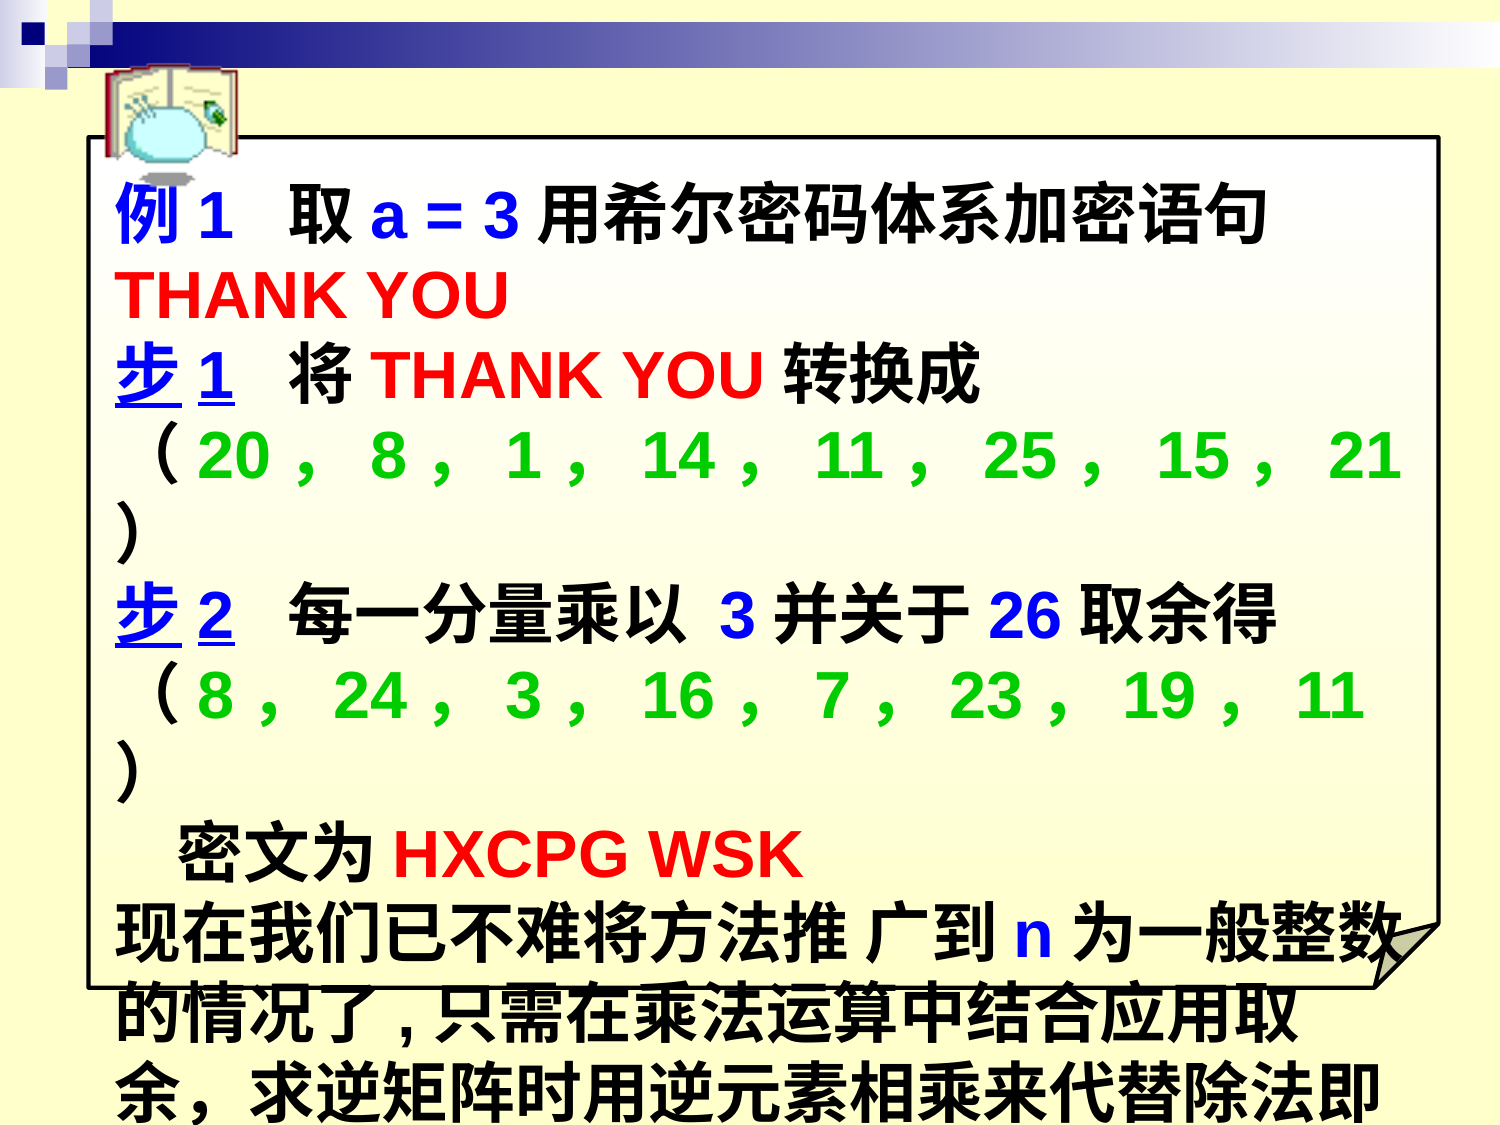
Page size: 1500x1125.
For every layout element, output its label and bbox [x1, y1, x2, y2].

picture [99, 42, 242, 193]
text_box [88, 136, 1439, 988]
